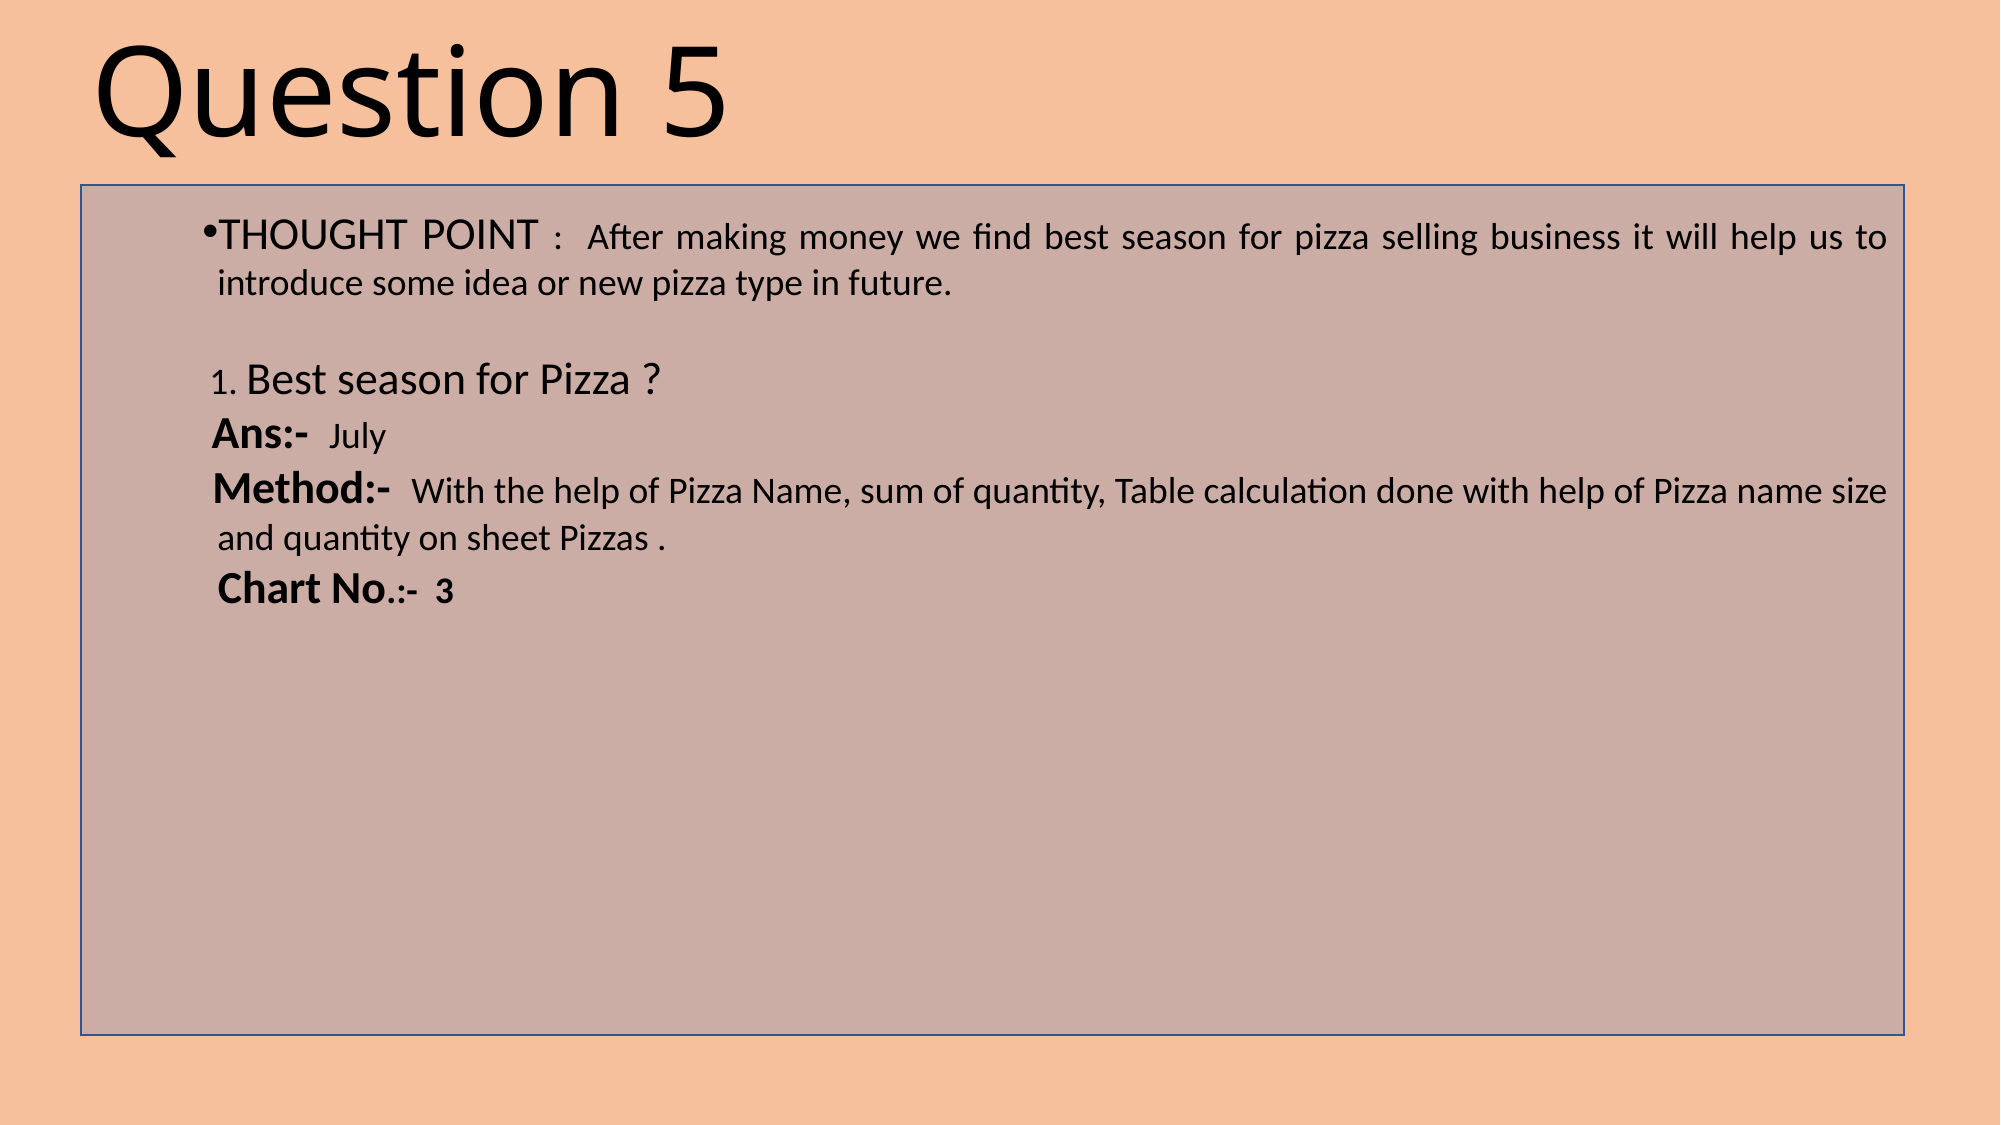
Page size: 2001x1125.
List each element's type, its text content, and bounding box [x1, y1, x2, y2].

title Question 5 [11, 0, 1176, 172]
text_box THOUGHT POINT : After making money we find best season for pizza selling business it will help us to introduce some idea or new pizza type in future. 1. Best season for Pizza ? Ans:- July Method:- With the help of Pizza Name, sum of quantity, Table calculation done with help of Pizza name size and quantity on sheet Pizzas . Chart No.:- 3 [84, 195, 1905, 1125]
text_box [80, 184, 1905, 1036]
